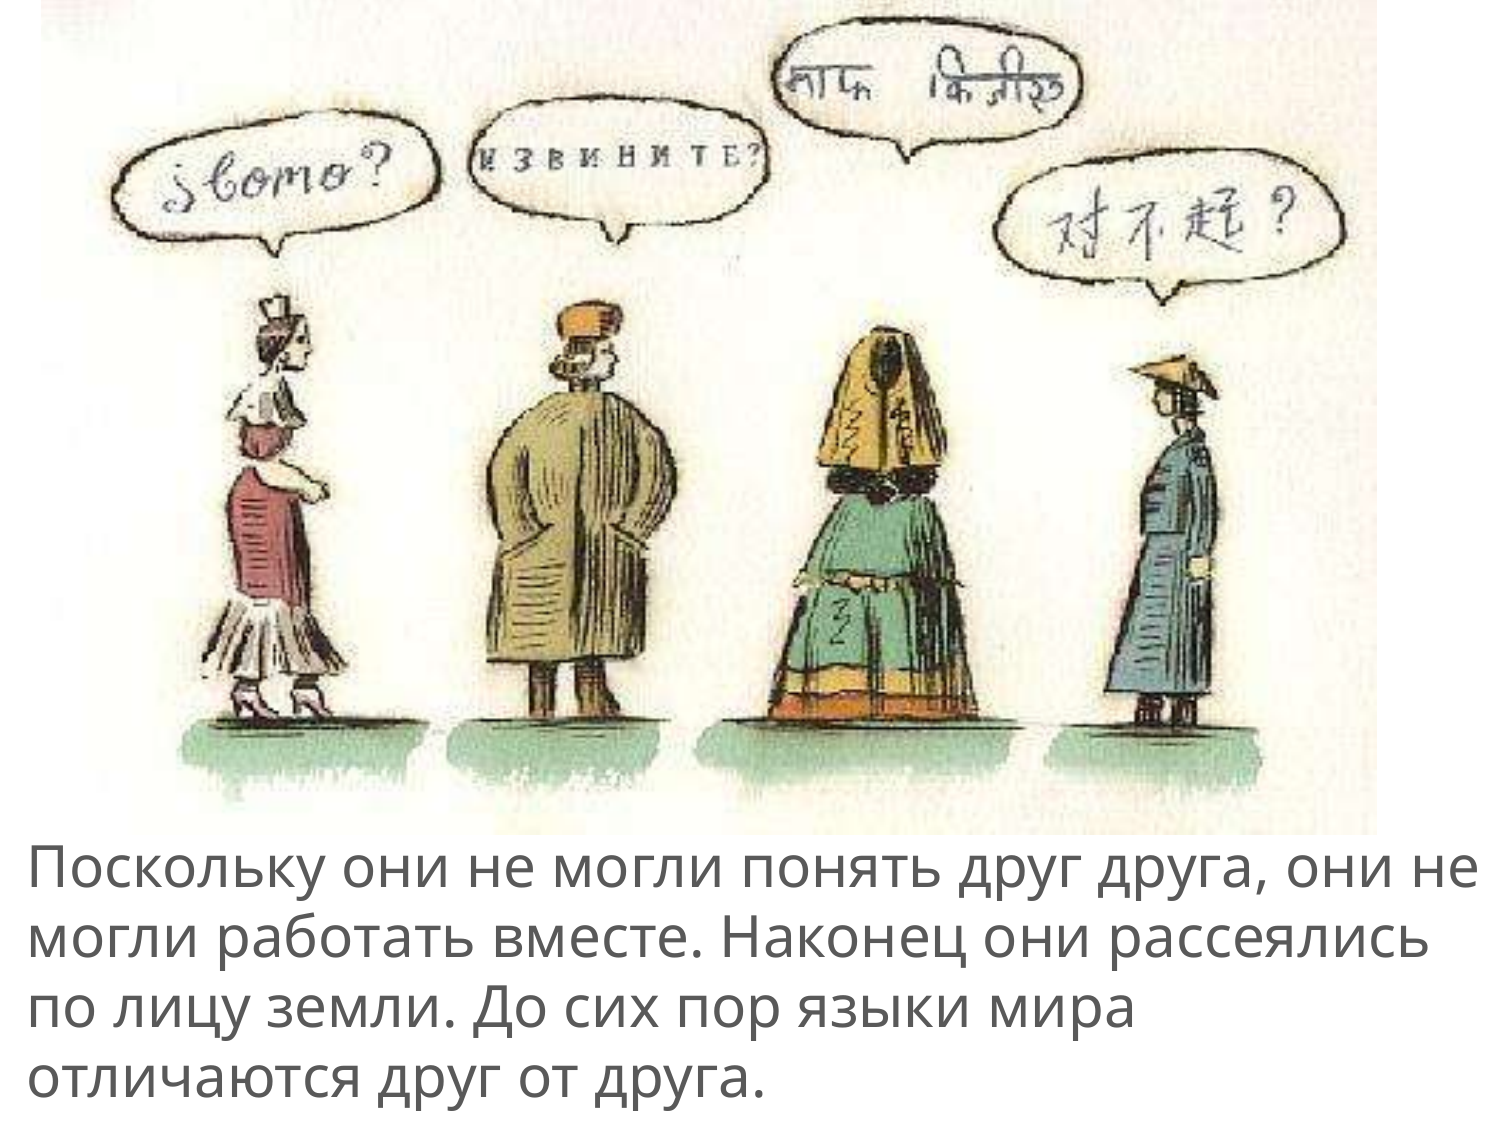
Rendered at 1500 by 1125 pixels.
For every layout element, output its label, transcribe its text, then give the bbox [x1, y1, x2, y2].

text_box Поскольку они не могли понять друг друга, они не могли работать вместе. Наконец они рассеялись по лицу земли. До сих пор языки мира отличаются друг от друга. [11, 822, 1498, 1117]
picture [41, 0, 1377, 835]
